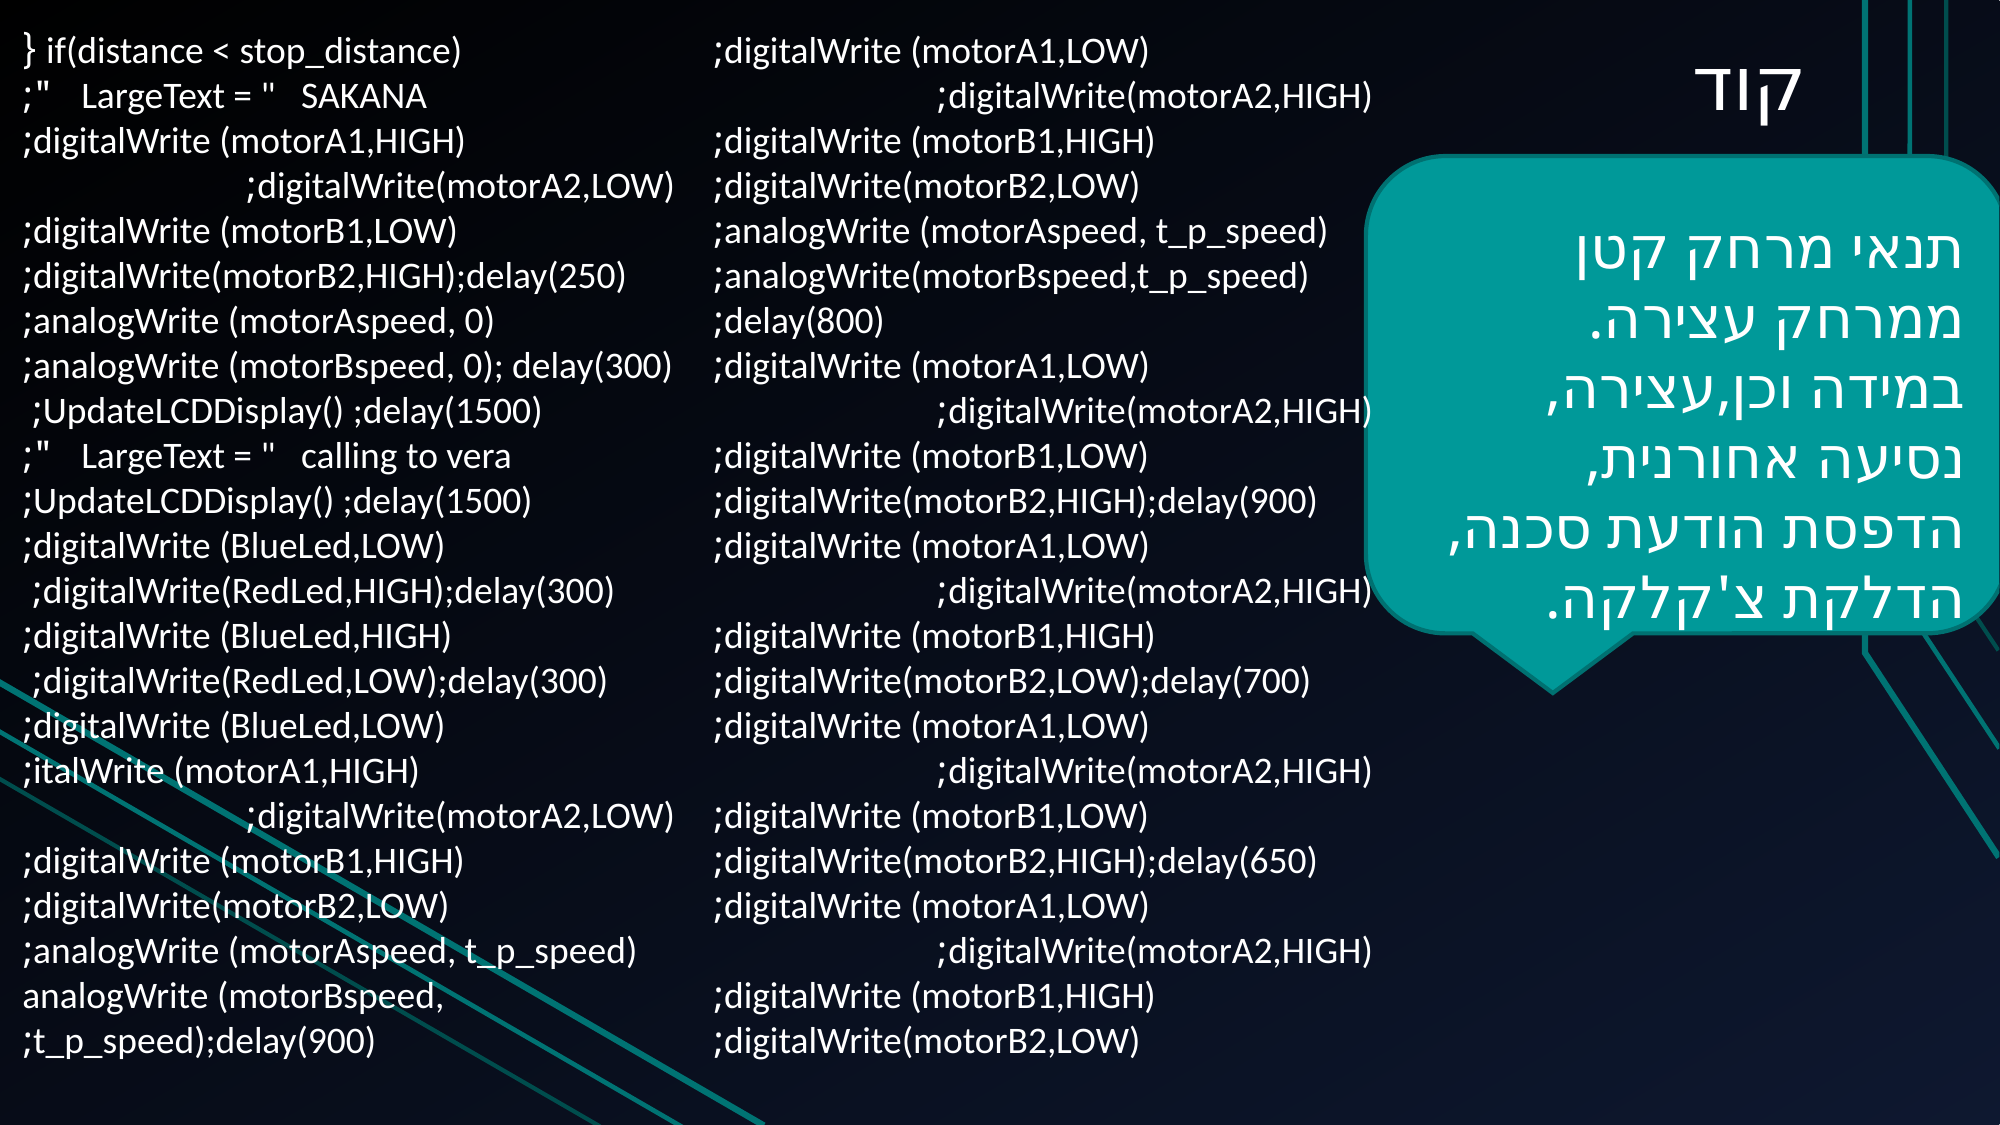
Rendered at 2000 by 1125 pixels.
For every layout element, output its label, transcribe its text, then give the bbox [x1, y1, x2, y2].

text_box [1514, 153, 2000, 616]
text_box [1514, 638, 1631, 696]
title קוד [1200, 0, 1828, 137]
text_box תנאי מרחק קטן ממרחק עצירה. במידה וכן,עצירה, נסיעה אחורנית, הדפסת הודעת סכנה, הדלקת צ'קלקה. [1514, 203, 1981, 638]
text_box digitalWrite (motorA1,LOW); digitalWrite(motorA2,HIGH); digitalWrite (motorB1,HIGH); digitalWrite(motorB2,LOW); analogWrite (motorAspeed, t_p_speed); analogWrite(motorBspeed,t_p_speed); delay(800); digitalWrite (motorA1,LOW); digitalWrite(motorA2,HIGH); digitalWrite (motorB1,LOW); digitalWrite(motorB2,HIGH);delay(900); digitalWrite (motorA1,LOW); digitalWrite(motorA2,HIGH); digitalWrite (motorB1,HIGH); digitalWrite(motorB2,LOW);delay(700); digitalWrite (motorA1,LOW); digitalWrite(motorA2,HIGH); digitalWrite (motorB1,LOW); digitalWrite(motorB2,HIGH);delay(650); digitalWrite (motorA1,LOW); digitalWrite(motorA2,HIGH); digitalWrite (motorB1,HIGH); digitalWrite(motorB2,LOW); [698, 19, 1514, 1069]
text_box if(distance < stop_distance) { LargeText = " SAKANA "; digitalWrite (motorA1,HIGH); digitalWrite(motorA2,LOW); digitalWrite (motorB1,LOW); digitalWrite(motorB2,HIGH);delay(250); analogWrite (motorAspeed, 0); analogWrite (motorBspeed, 0); delay(300); UpdateLCDDisplay() ;delay(1500); LargeText = " calling to vera "; UpdateLCDDisplay() ;delay(1500); digitalWrite (BlueLed,LOW); digitalWrite(RedLed,HIGH);delay(300); digitalWrite (BlueLed,HIGH); digitalWrite(RedLed,LOW);delay(300); digitalWrite (BlueLed,LOW); italWrite (motorA1,HIGH); digitalWrite(motorA2,LOW); digitalWrite (motorB1,HIGH); digitalWrite(motorB2,LOW); analogWrite (motorAspeed, t_p_speed); analogWrite (motorBspeed, t_p_speed);delay(900); [7, 19, 823, 1125]
